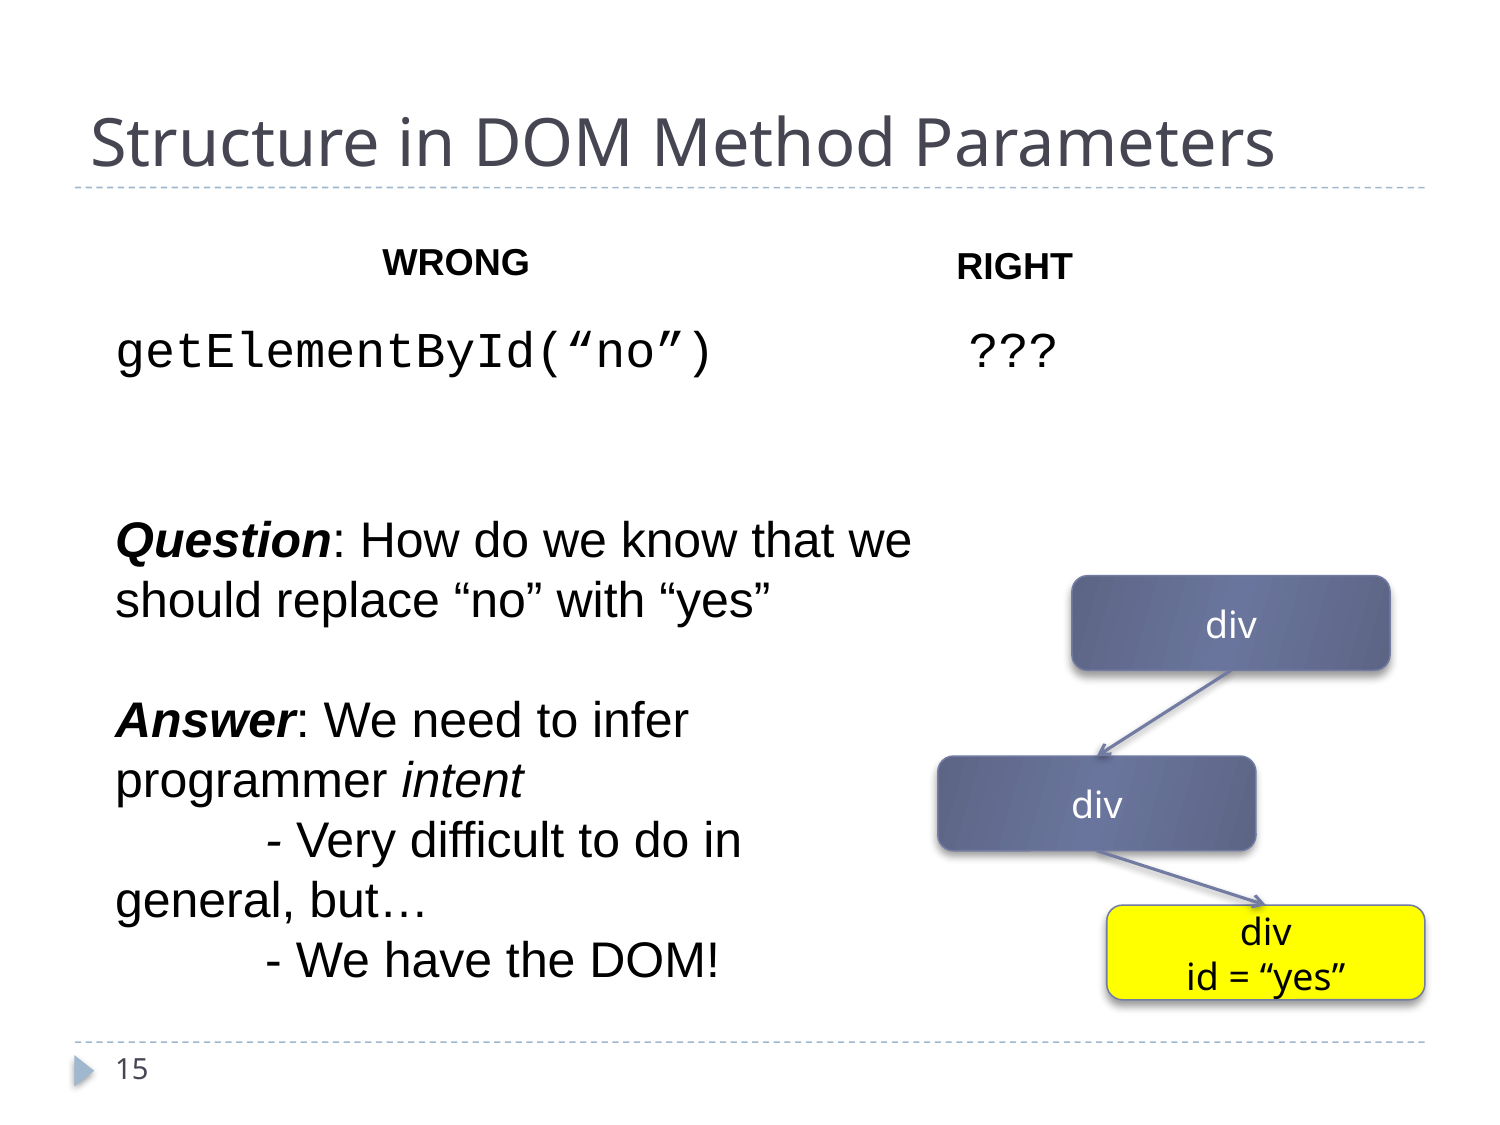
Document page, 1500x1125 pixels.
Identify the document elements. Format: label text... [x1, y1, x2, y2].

text_box Question: How do we know that we should replace “no” with “yes” Answer: We need to infer programmer intent - Very difficult to do in general, but… - We have the DOM! [100, 499, 942, 995]
text_box div [937, 755, 1257, 852]
title Structure in DOM Method Parameters [74, 24, 1426, 188]
text_box div [1071, 574, 1391, 672]
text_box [1096, 670, 1232, 757]
text_box div id = “yes” [1105, 904, 1426, 1001]
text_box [1096, 850, 1267, 906]
text_box WRONG [367, 231, 565, 291]
text_box ??? [953, 310, 1097, 386]
text_box getElementById(“no”) [100, 310, 764, 386]
slide_number 15 [100, 1042, 426, 1103]
text_box RIGHT [941, 234, 1139, 295]
